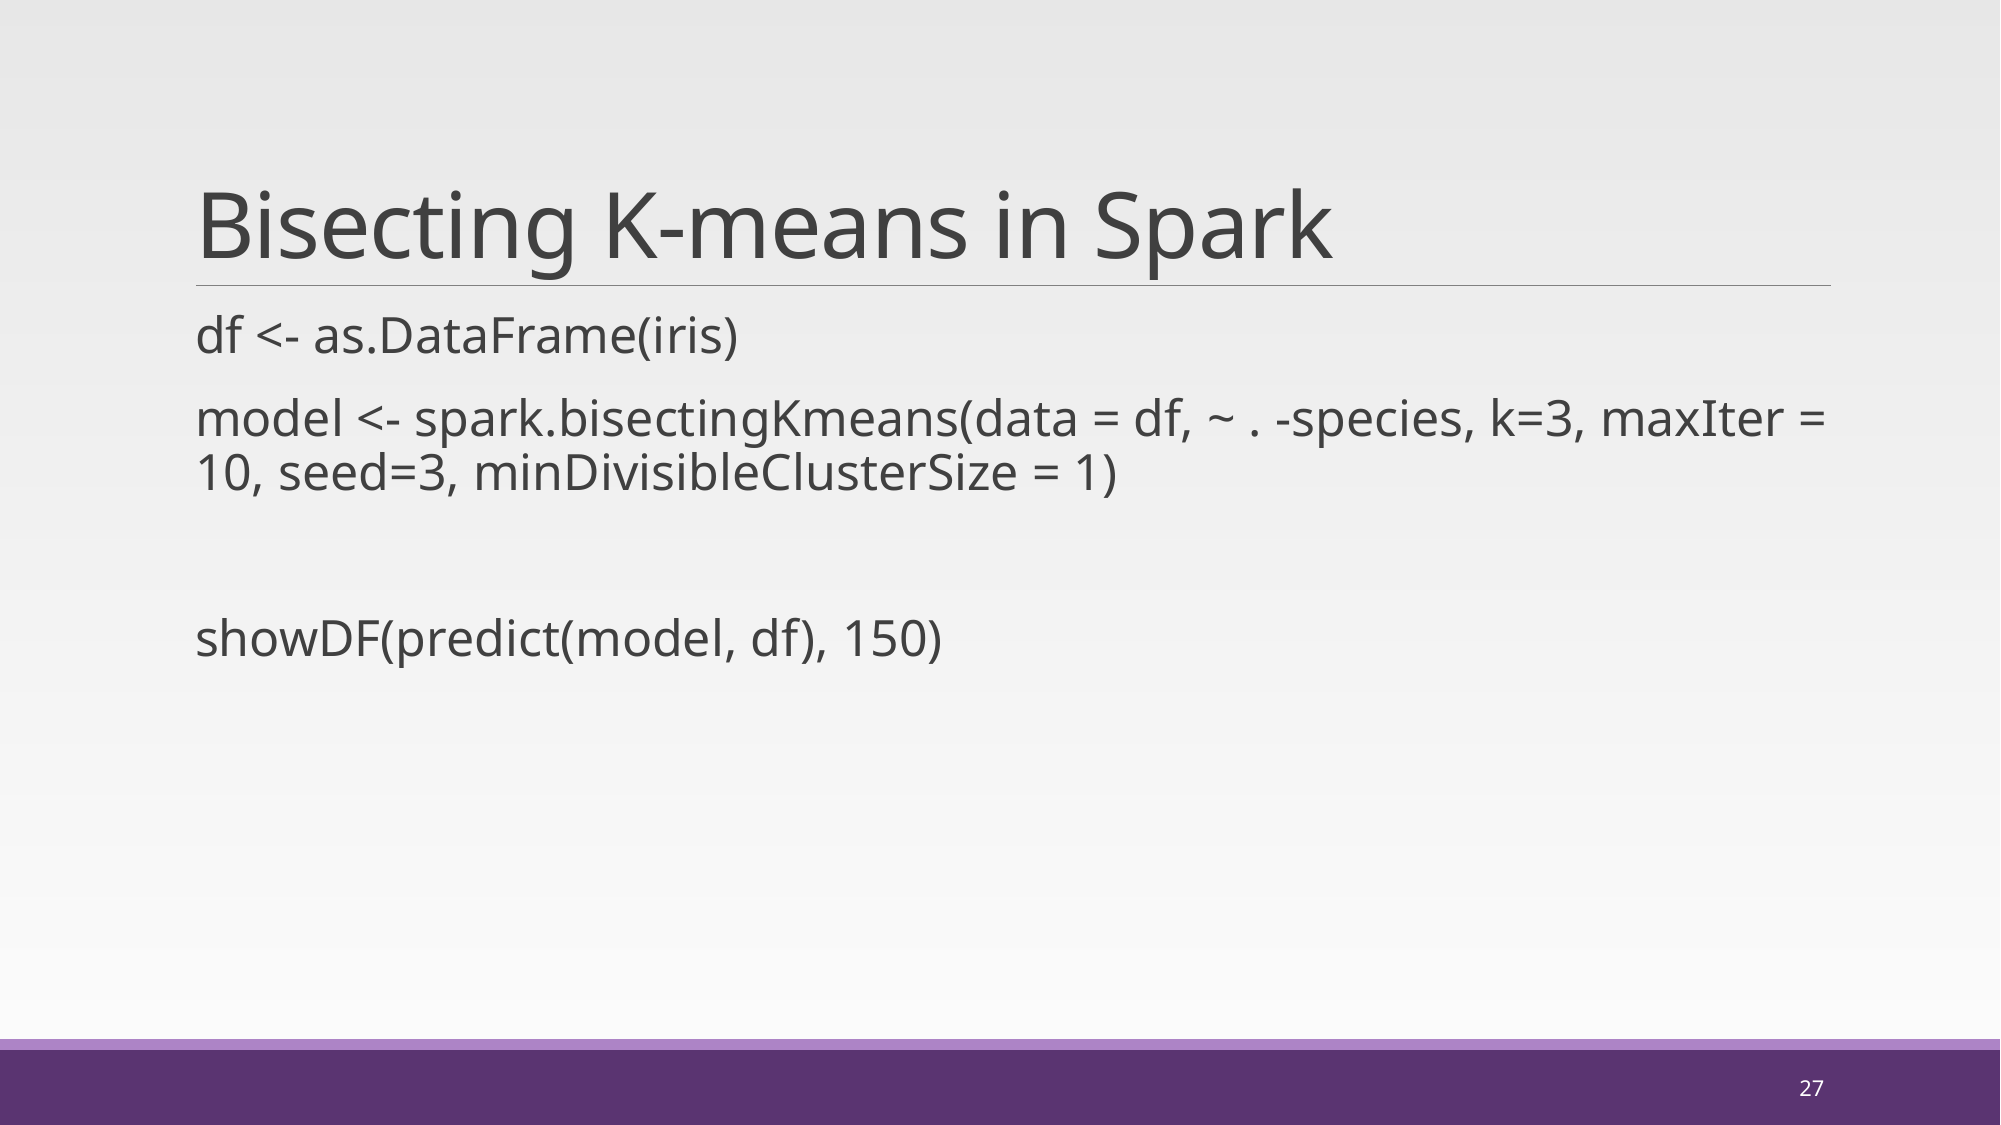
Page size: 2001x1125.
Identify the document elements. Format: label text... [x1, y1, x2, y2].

title Bisecting K-means in Spark [180, 47, 1830, 285]
slide_number 27 [1624, 1059, 1840, 1120]
list df <- as.DataFrame(iris) model <- spark.bisectingKmeans(data = df, ~ . -species, k=3, maxIter = 10, seed=3, minDivisibleClusterSize = 1) showDF(predict(model, df), 150) [180, 302, 1830, 963]
